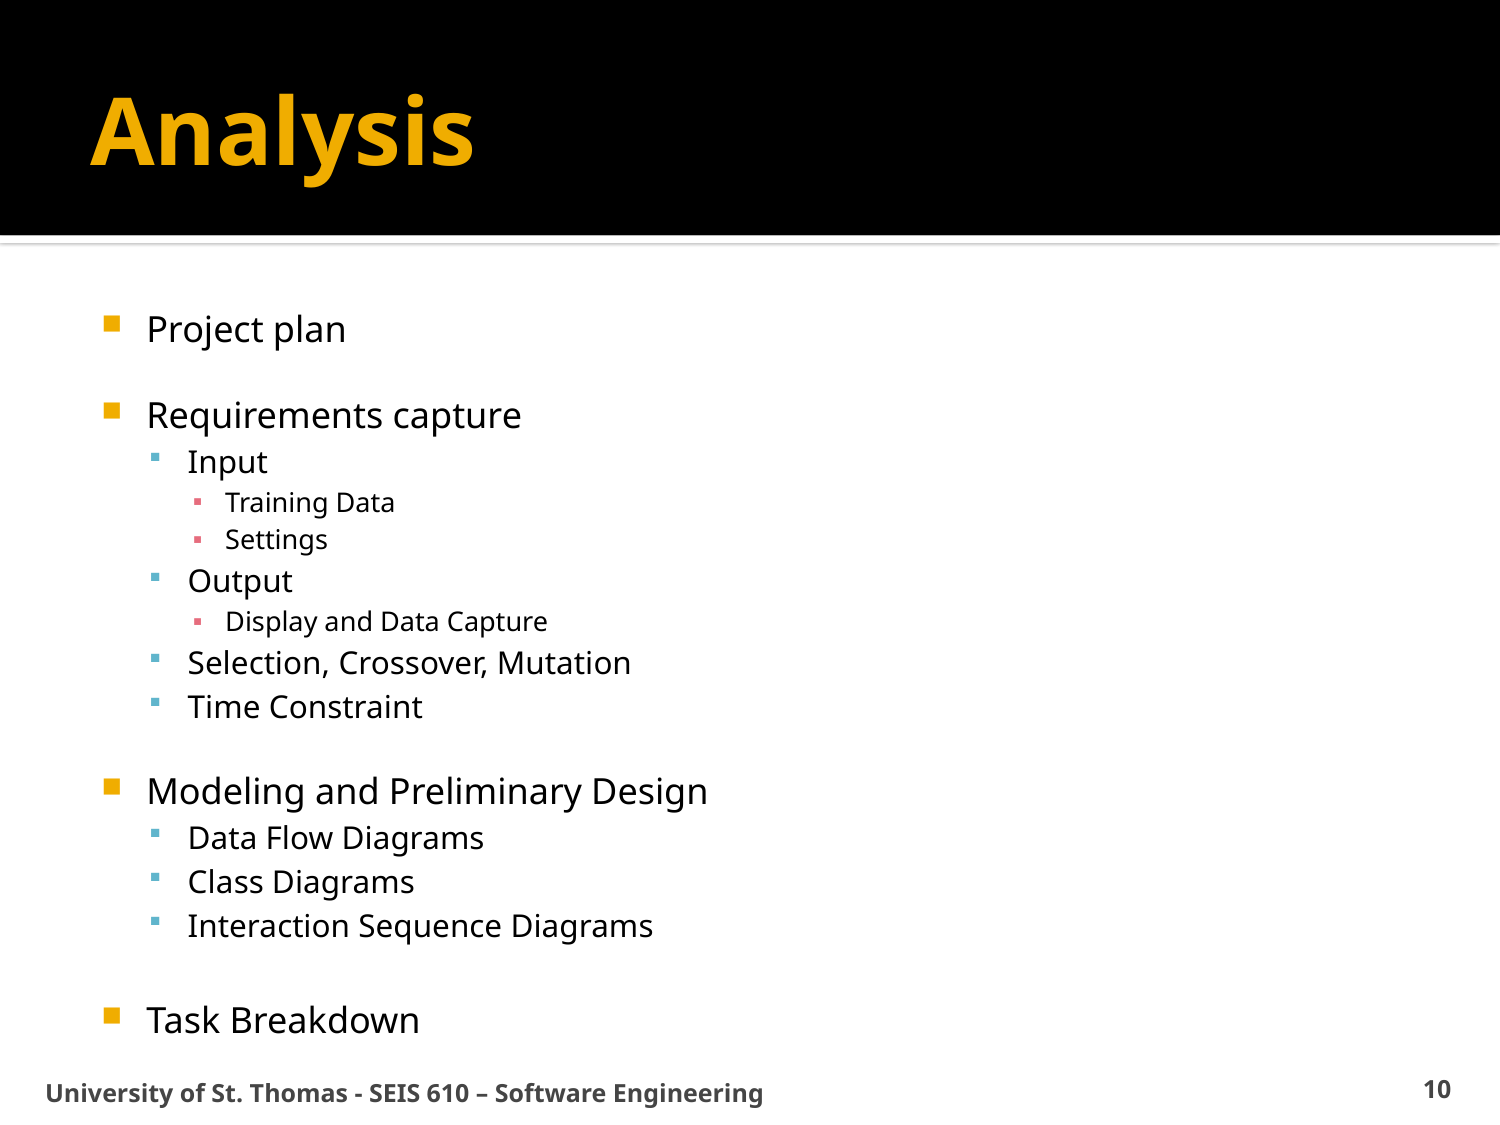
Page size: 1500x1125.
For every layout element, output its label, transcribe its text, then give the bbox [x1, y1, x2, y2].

slide_number 10 [1345, 1062, 1467, 1108]
title Analysis [75, 25, 1425, 231]
list Project plan Requirements capture Input Training Data Settings Output Display and Data Capture Selection, Crossover, Mutation Time Constraint Modeling and Preliminary Design Data Flow Diagrams Class Diagrams Interaction Sequence Diagrams Task Breakdown [75, 291, 1425, 1050]
footer University of St. Thomas - SEIS 610 – Software Engineering [37, 1062, 1338, 1108]
